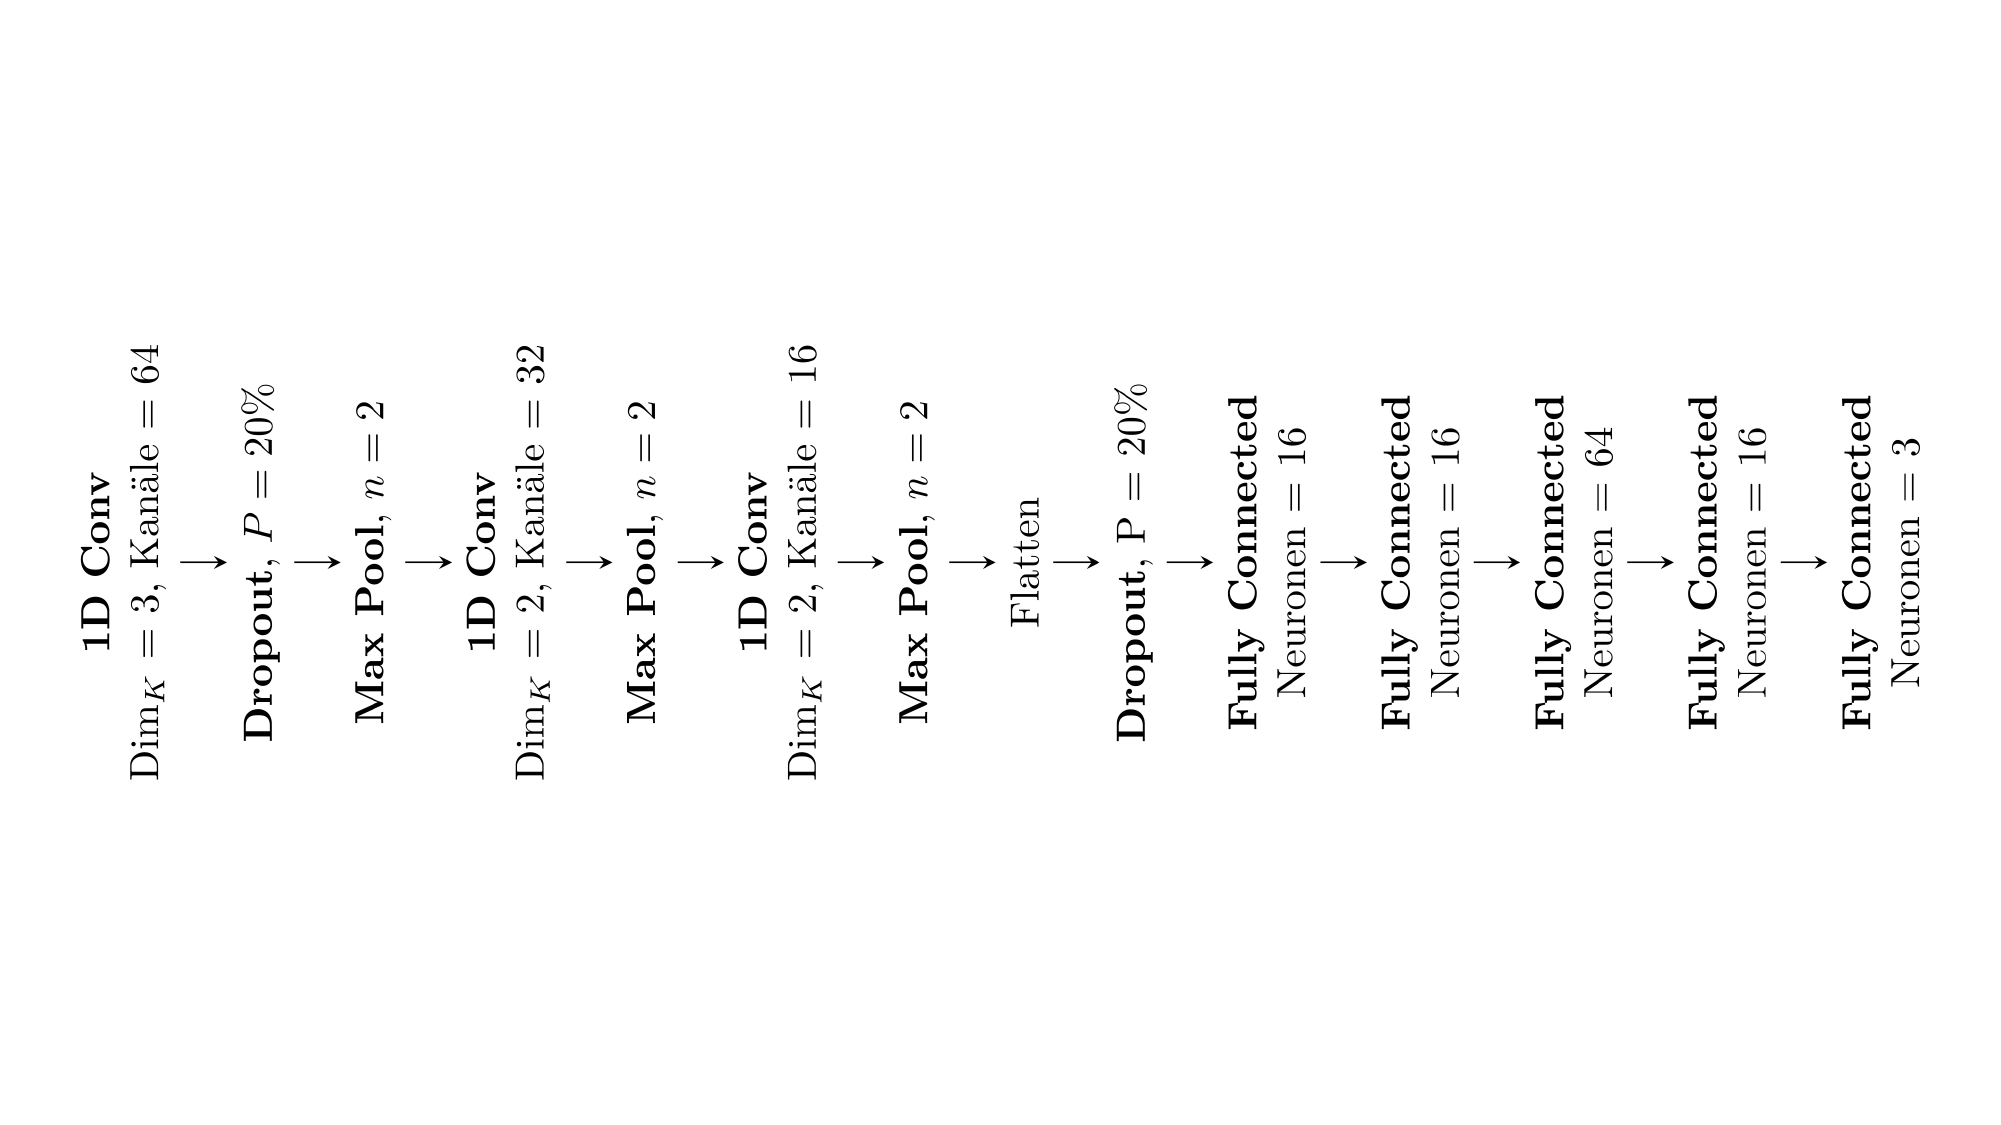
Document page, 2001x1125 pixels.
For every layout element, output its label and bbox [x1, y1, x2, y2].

picture [67, 330, 1933, 795]
